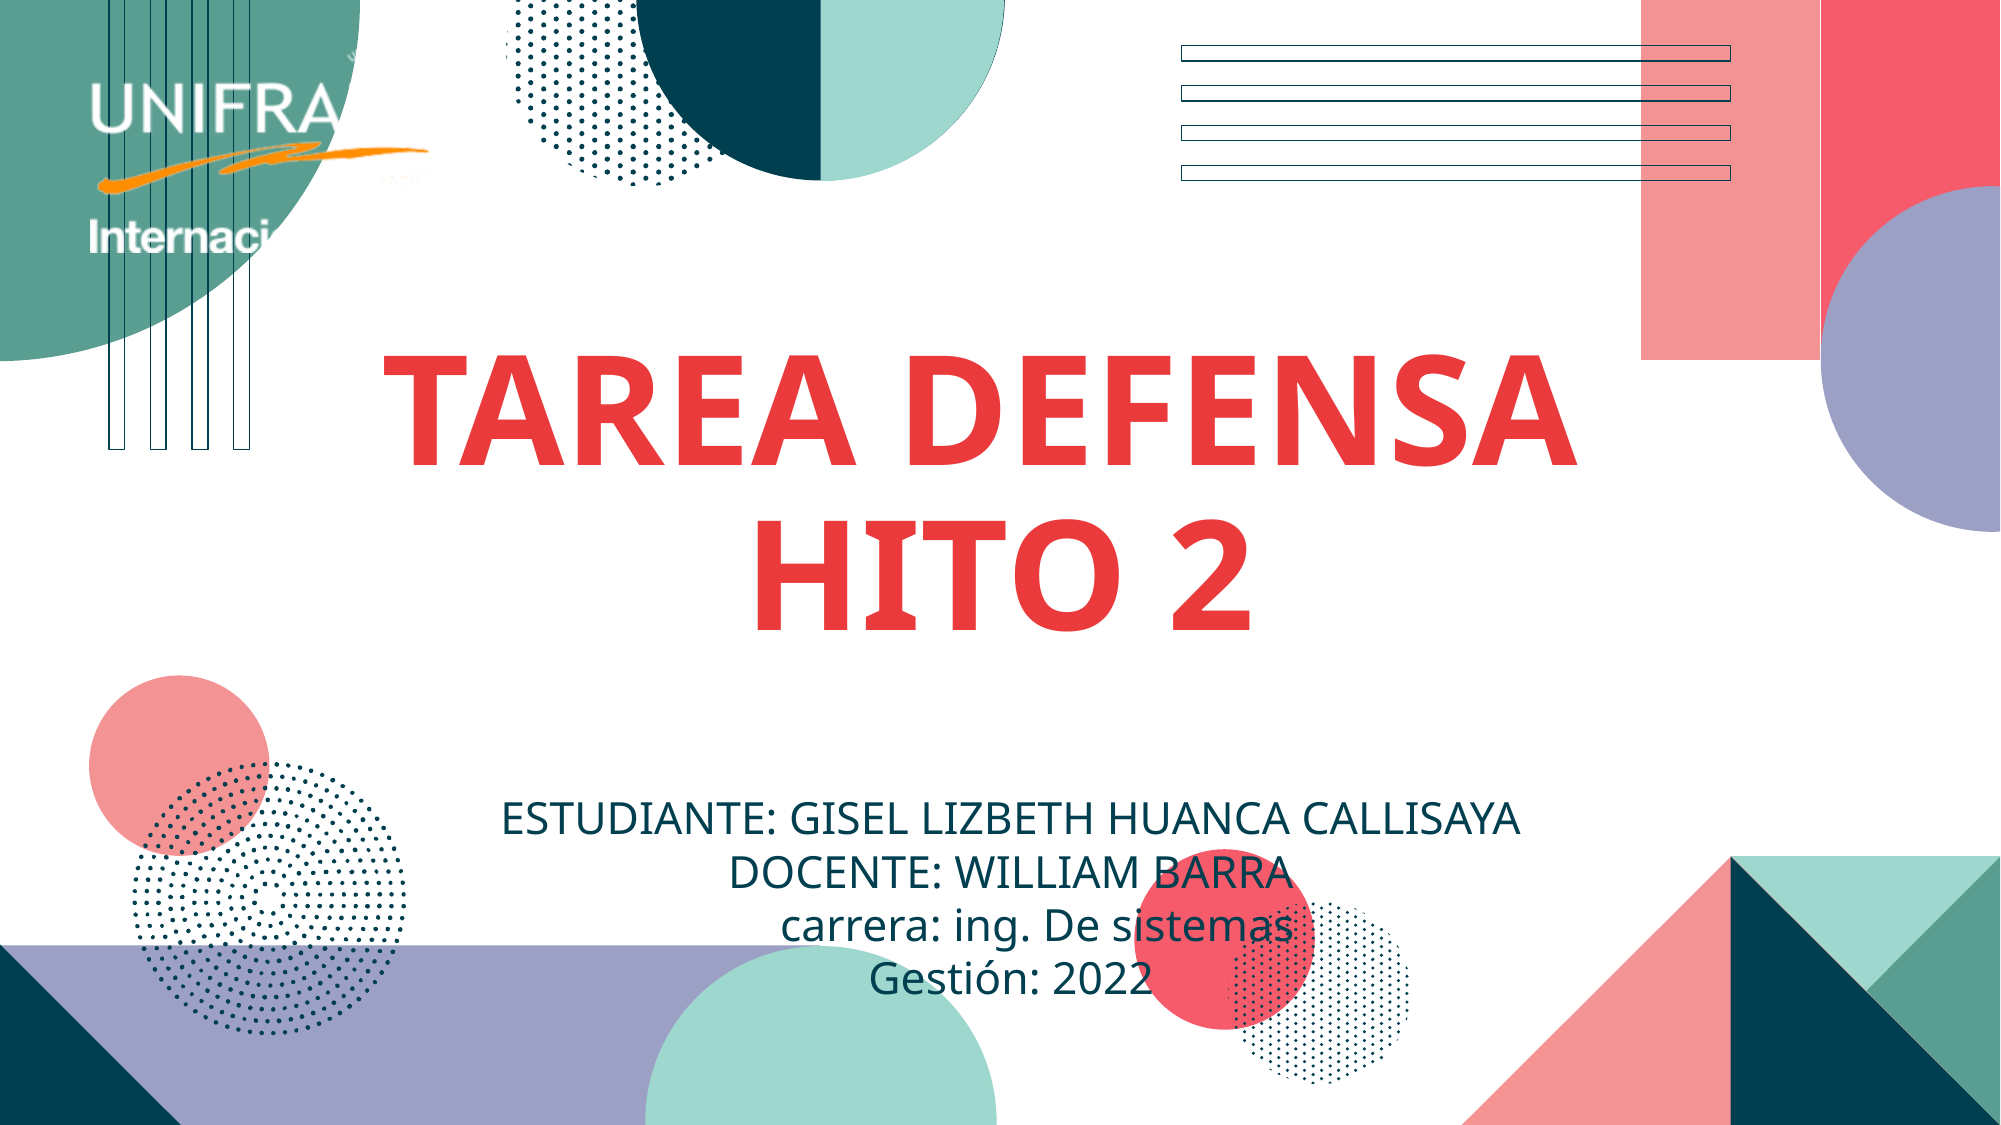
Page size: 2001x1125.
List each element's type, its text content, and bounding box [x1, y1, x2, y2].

subtitle ESTUDIANTE: GISEL LIZBETH HUANCA CALLISAYA DOCENTE: WILLIAM BARRA carrera: ing. De sistemas Gestión: 2022 [249, 775, 1750, 1096]
picture [89, 41, 456, 254]
title TAREA DEFENSA HITO 2 [249, 318, 1750, 710]
